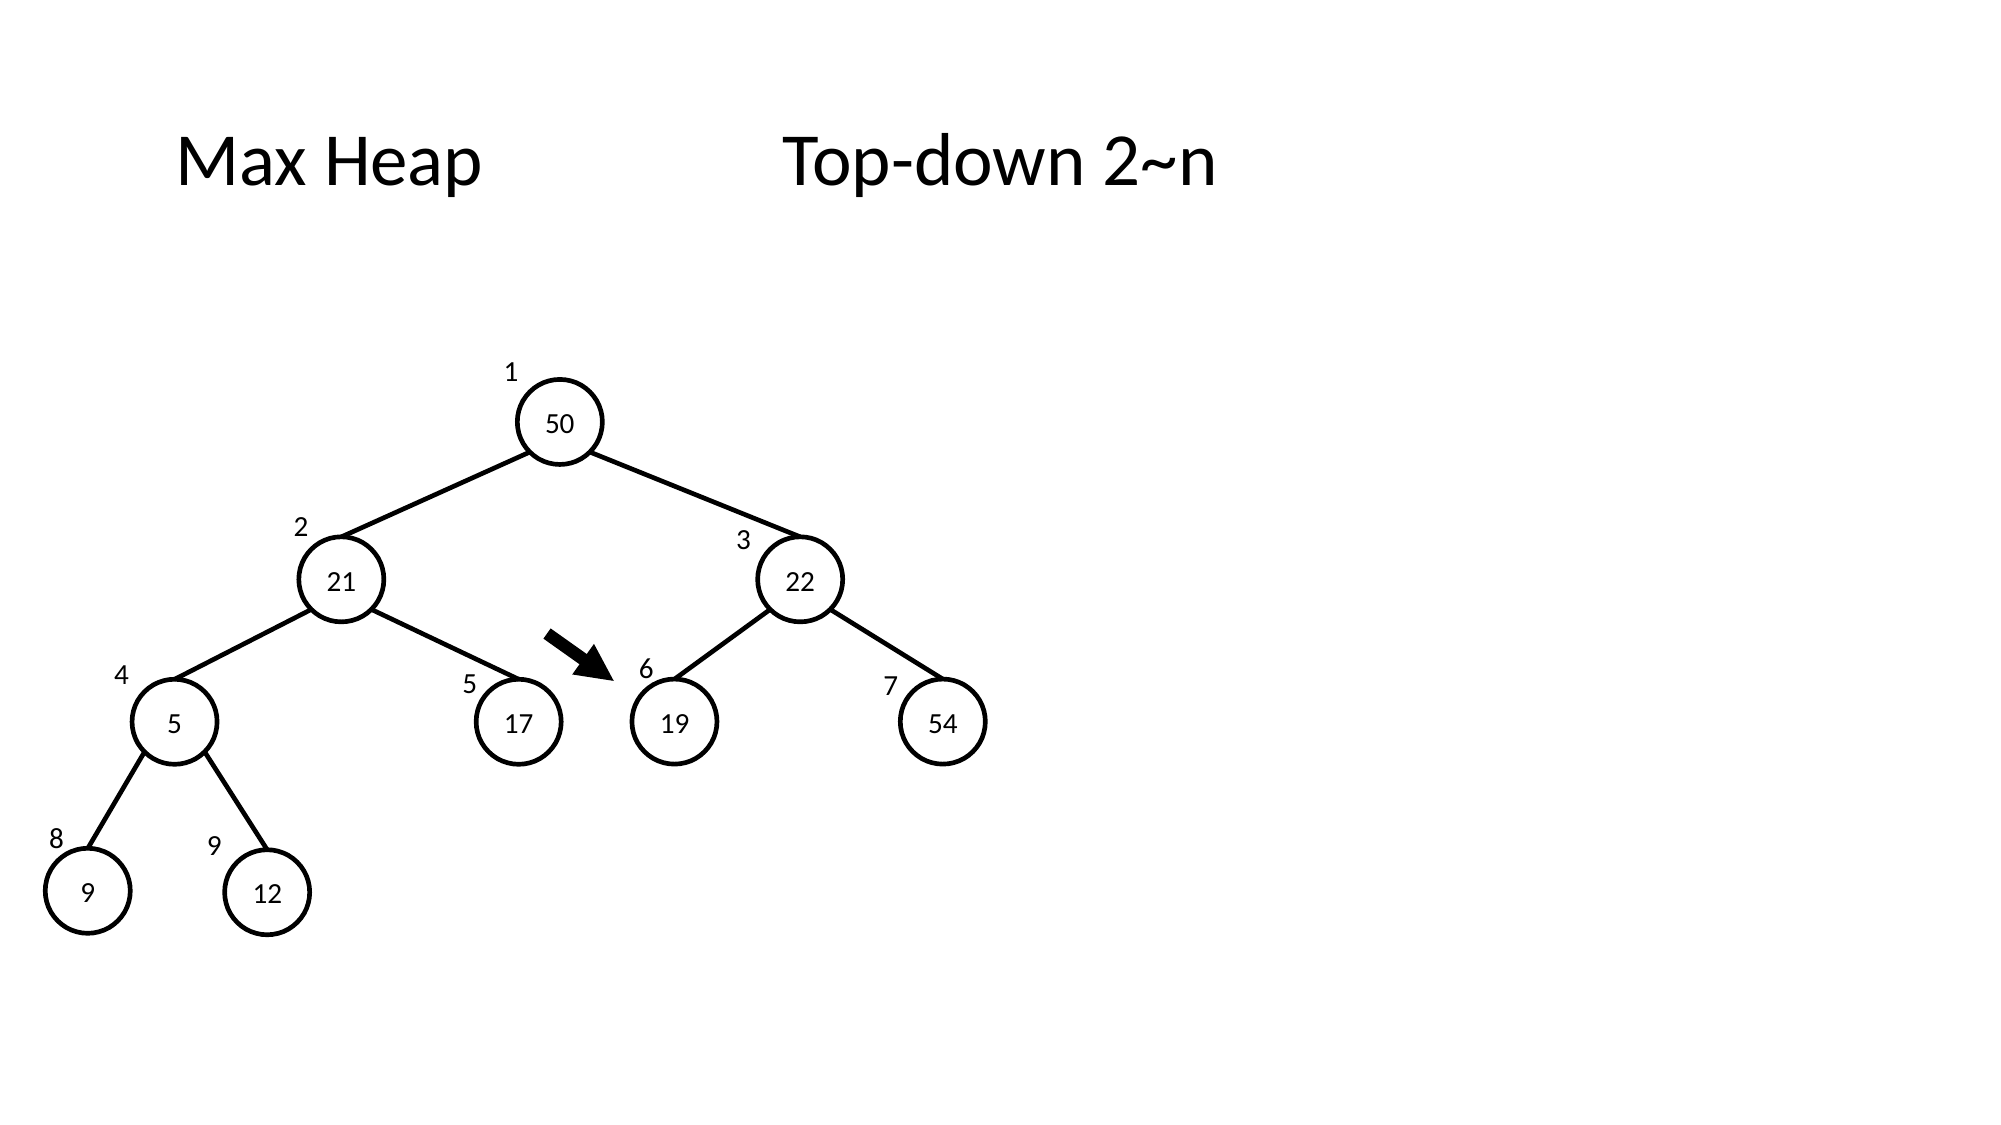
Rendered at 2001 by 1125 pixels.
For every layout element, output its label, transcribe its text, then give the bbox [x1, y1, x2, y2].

text_box Max Heap [75, 102, 584, 208]
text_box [546, 633, 614, 681]
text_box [12, 344, 986, 935]
text_box Top-down 2~n [584, 103, 1474, 208]
